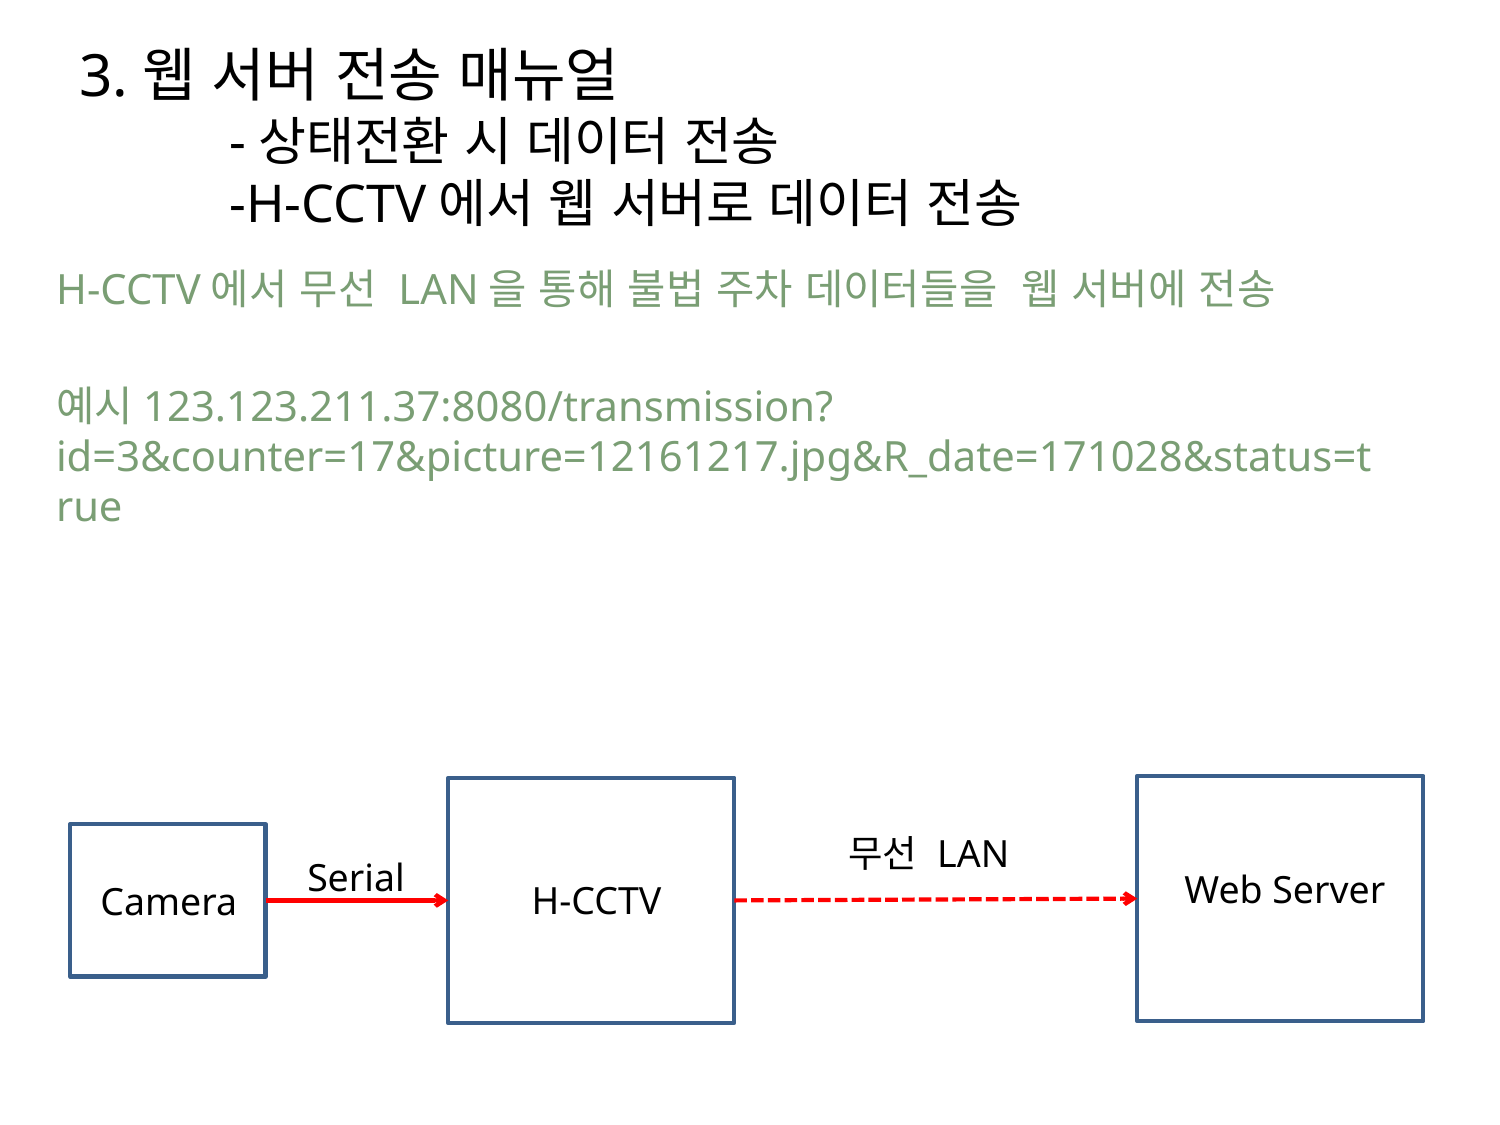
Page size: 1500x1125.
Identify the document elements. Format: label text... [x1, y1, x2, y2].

text_box H-CCTV에서 무선 LAN을 통해 불법 주차 데이터들을 웹 서버에 전송 예시123.123.211.37:8080/transmission?id=3&counter=17&picture=12161217.jpg&R_date=171028&status=true [41, 255, 1388, 799]
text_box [70, 775, 1424, 1024]
text_box 3.웹 서버 전송 매뉴얼 -상태전환 시 데이터 전송 -H-CCTV에서 웹 서버로 데이터 전송 [64, 30, 1306, 220]
